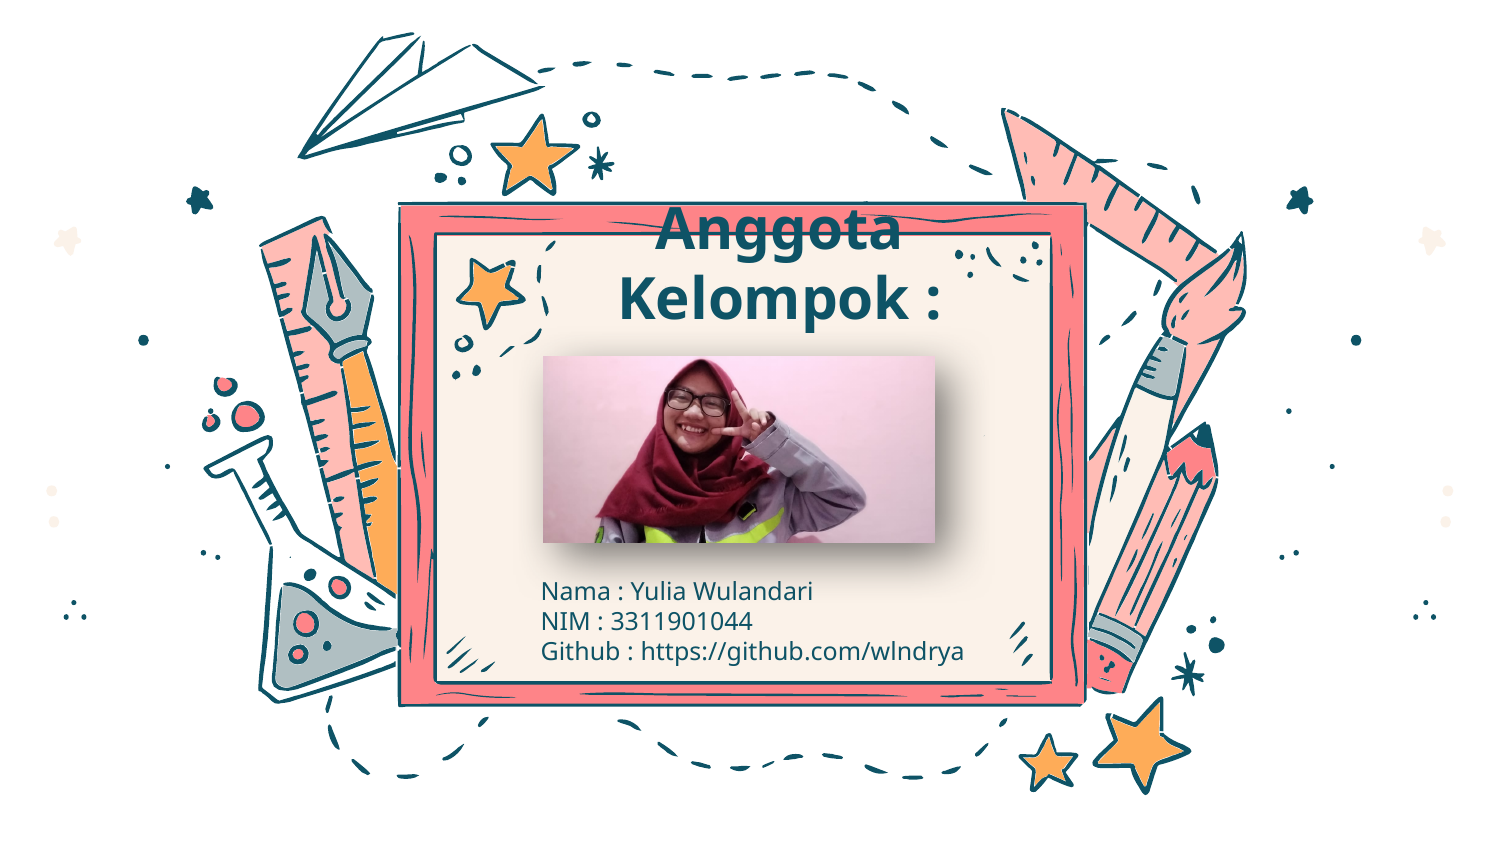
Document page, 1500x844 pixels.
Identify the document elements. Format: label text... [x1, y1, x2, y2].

list Nama : Yulia Wulandari NIM : 3311901044 Github : https://github.com/wlndrya [525, 560, 1079, 698]
picture [542, 355, 935, 543]
title Anggota Kelompok : [531, 253, 1028, 346]
